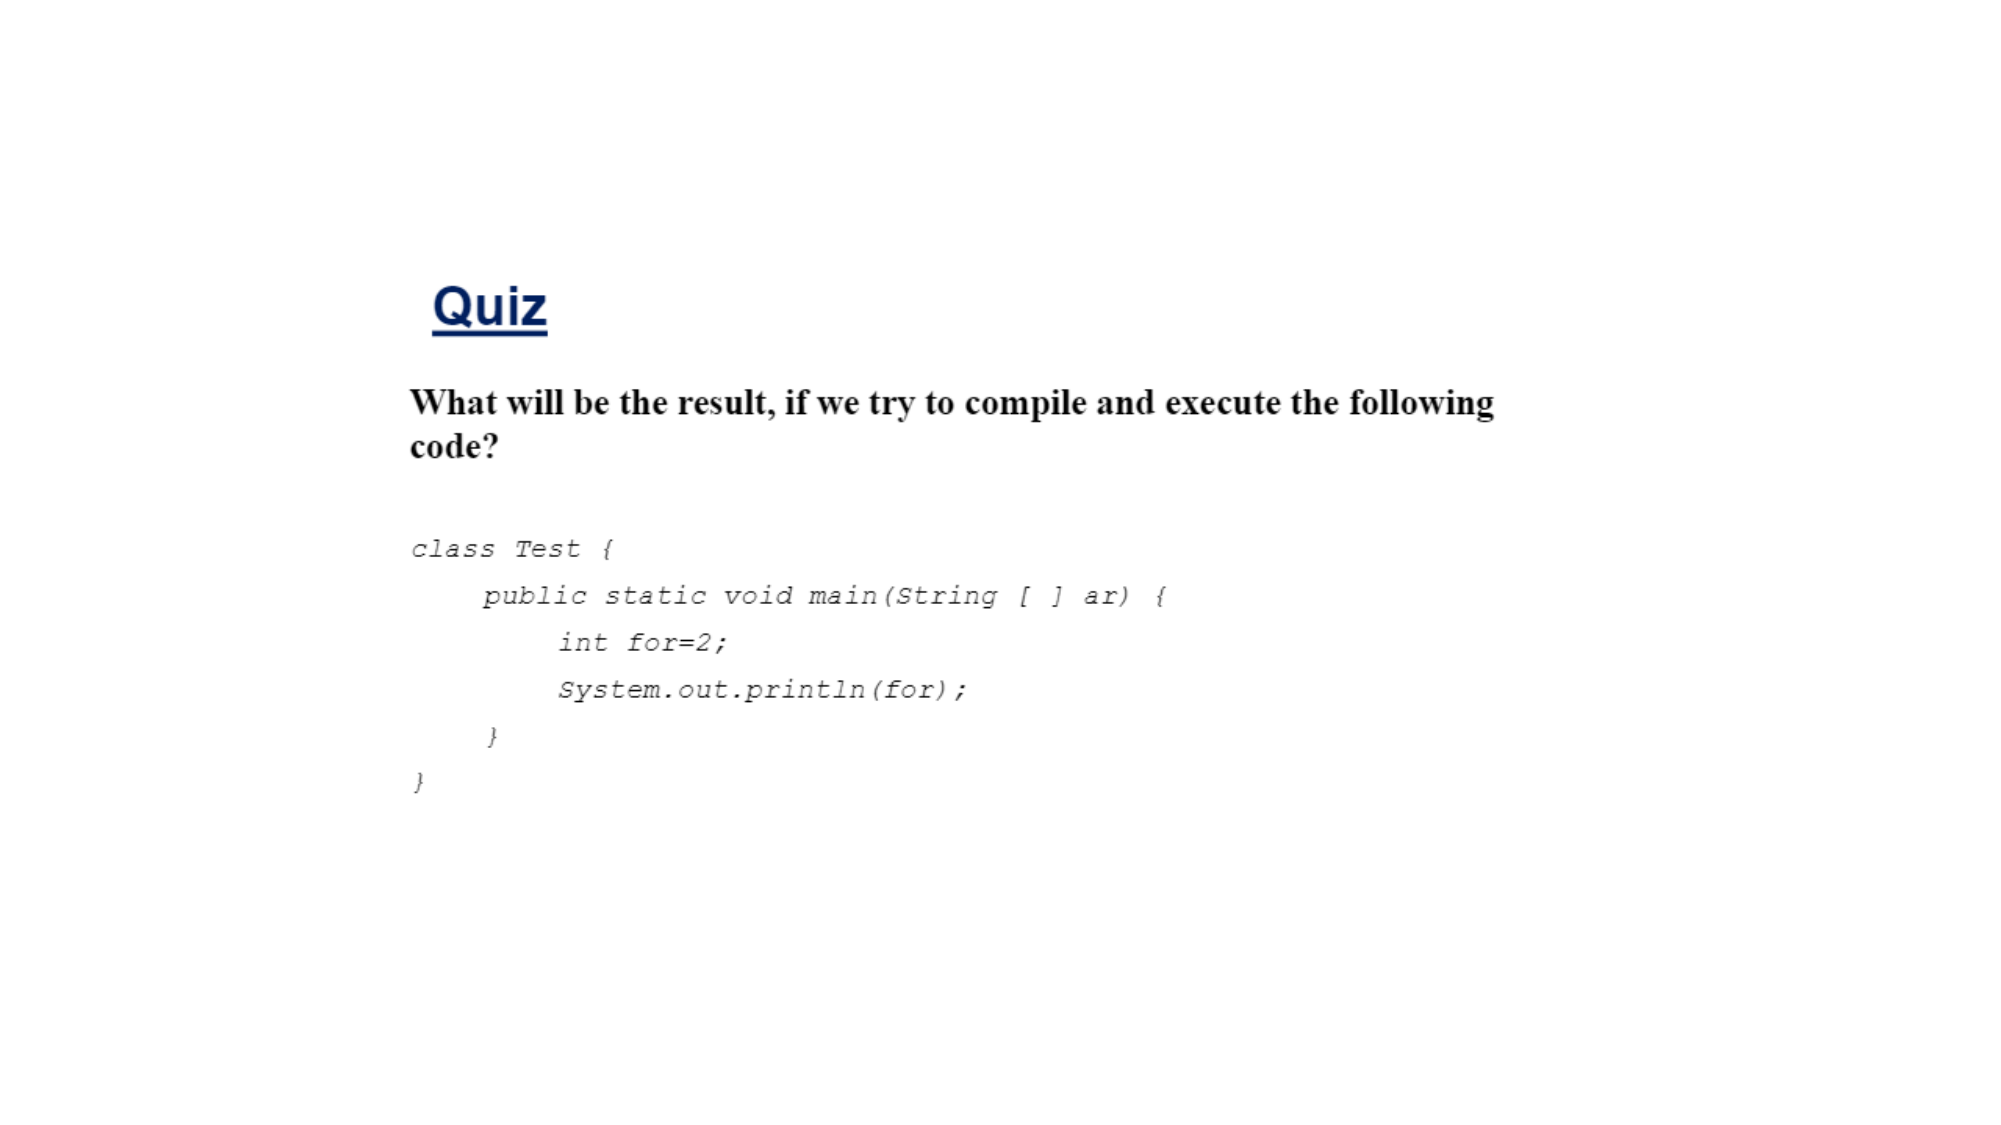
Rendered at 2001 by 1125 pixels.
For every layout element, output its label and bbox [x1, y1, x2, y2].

picture [376, 269, 1624, 856]
